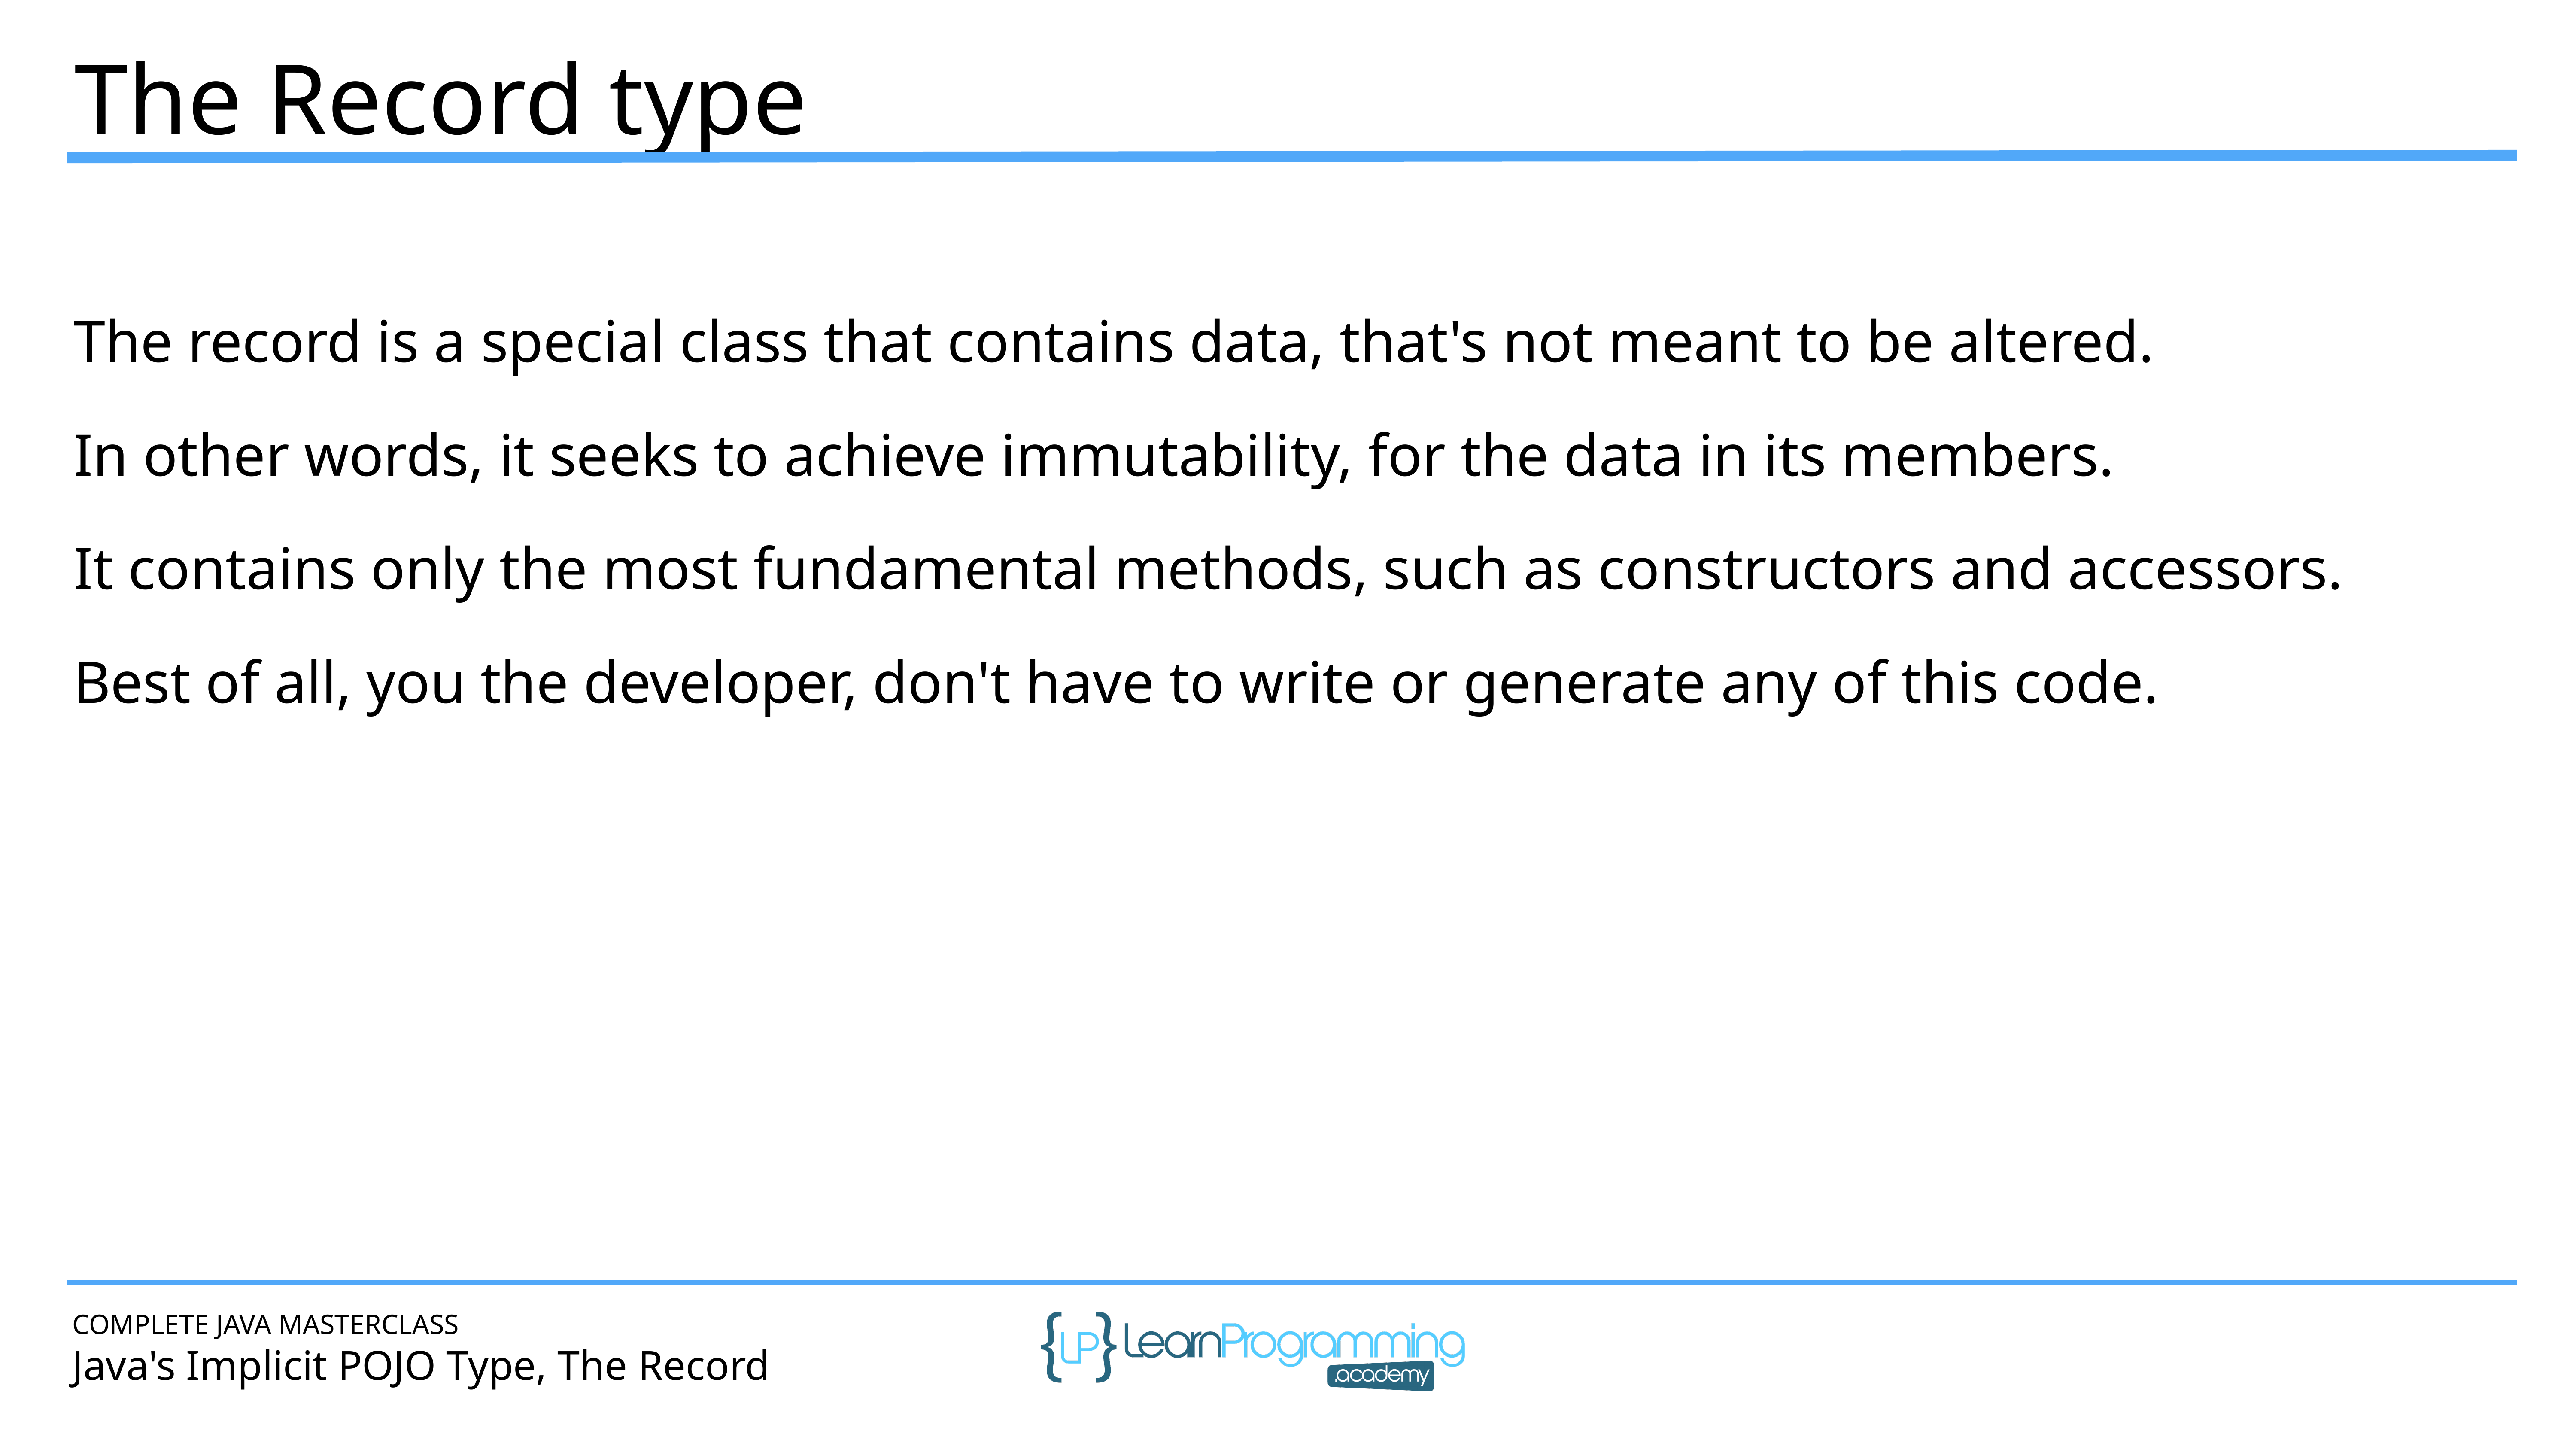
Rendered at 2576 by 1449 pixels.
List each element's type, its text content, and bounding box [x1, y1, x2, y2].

text_box The record is a special class that contains data, that's not meant to be altered. In other words, it seeks to achieve immutability, for the data in its members. It contains only the most fundamental methods, such as constructors and accessors. Best of all, you the developer, don't have to write or generate any of this code. [67, 301, 2517, 1139]
text_box COMPLETE JAVA MASTERCLASS Java's Implicit POJO Type, The Record [67, 1302, 1030, 1394]
text_box The Record type [69, 32, 813, 159]
picture [1032, 1302, 1477, 1400]
